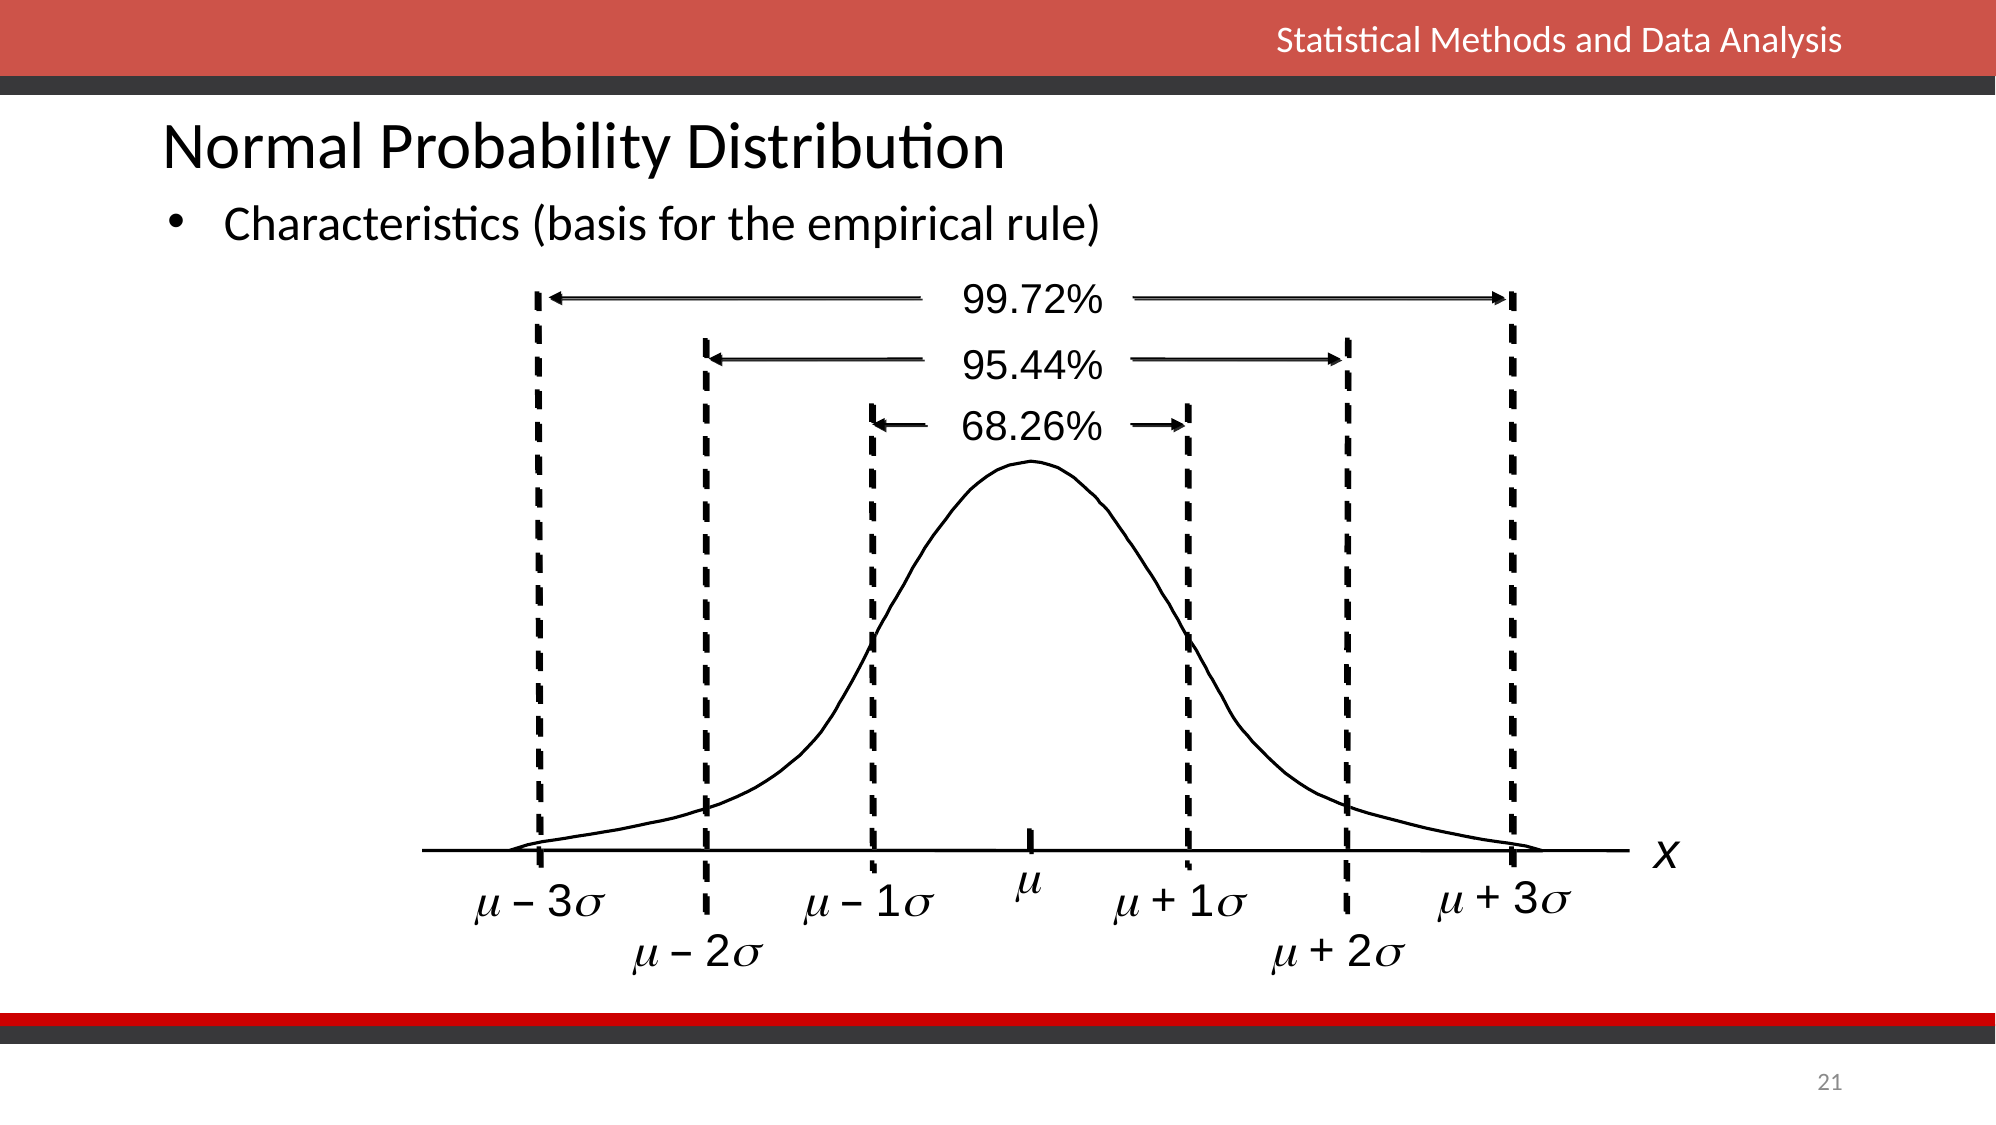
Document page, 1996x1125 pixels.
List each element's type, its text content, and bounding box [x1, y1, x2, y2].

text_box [548, 264, 1505, 331]
text_box m + 3s [1421, 860, 1581, 931]
text_box m – 1s [787, 863, 944, 934]
text_box Characteristics (basis for the empirical rule) [152, 183, 1849, 268]
picture [0, 1027, 1996, 1044]
picture [0, 76, 1996, 95]
text_box m – 3s [458, 863, 616, 934]
text_box [510, 461, 1541, 850]
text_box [872, 396, 1184, 457]
text_box m [999, 840, 1056, 911]
text_box m – 2s [616, 913, 773, 984]
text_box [708, 331, 1341, 396]
slide_number 21 [1755, 1057, 1858, 1103]
text_box m + 1s [1097, 863, 1257, 934]
text_box Normal Probability Distribution [148, 103, 1844, 199]
text_box m + 2s [1255, 913, 1415, 984]
text_box x [1639, 811, 1694, 887]
